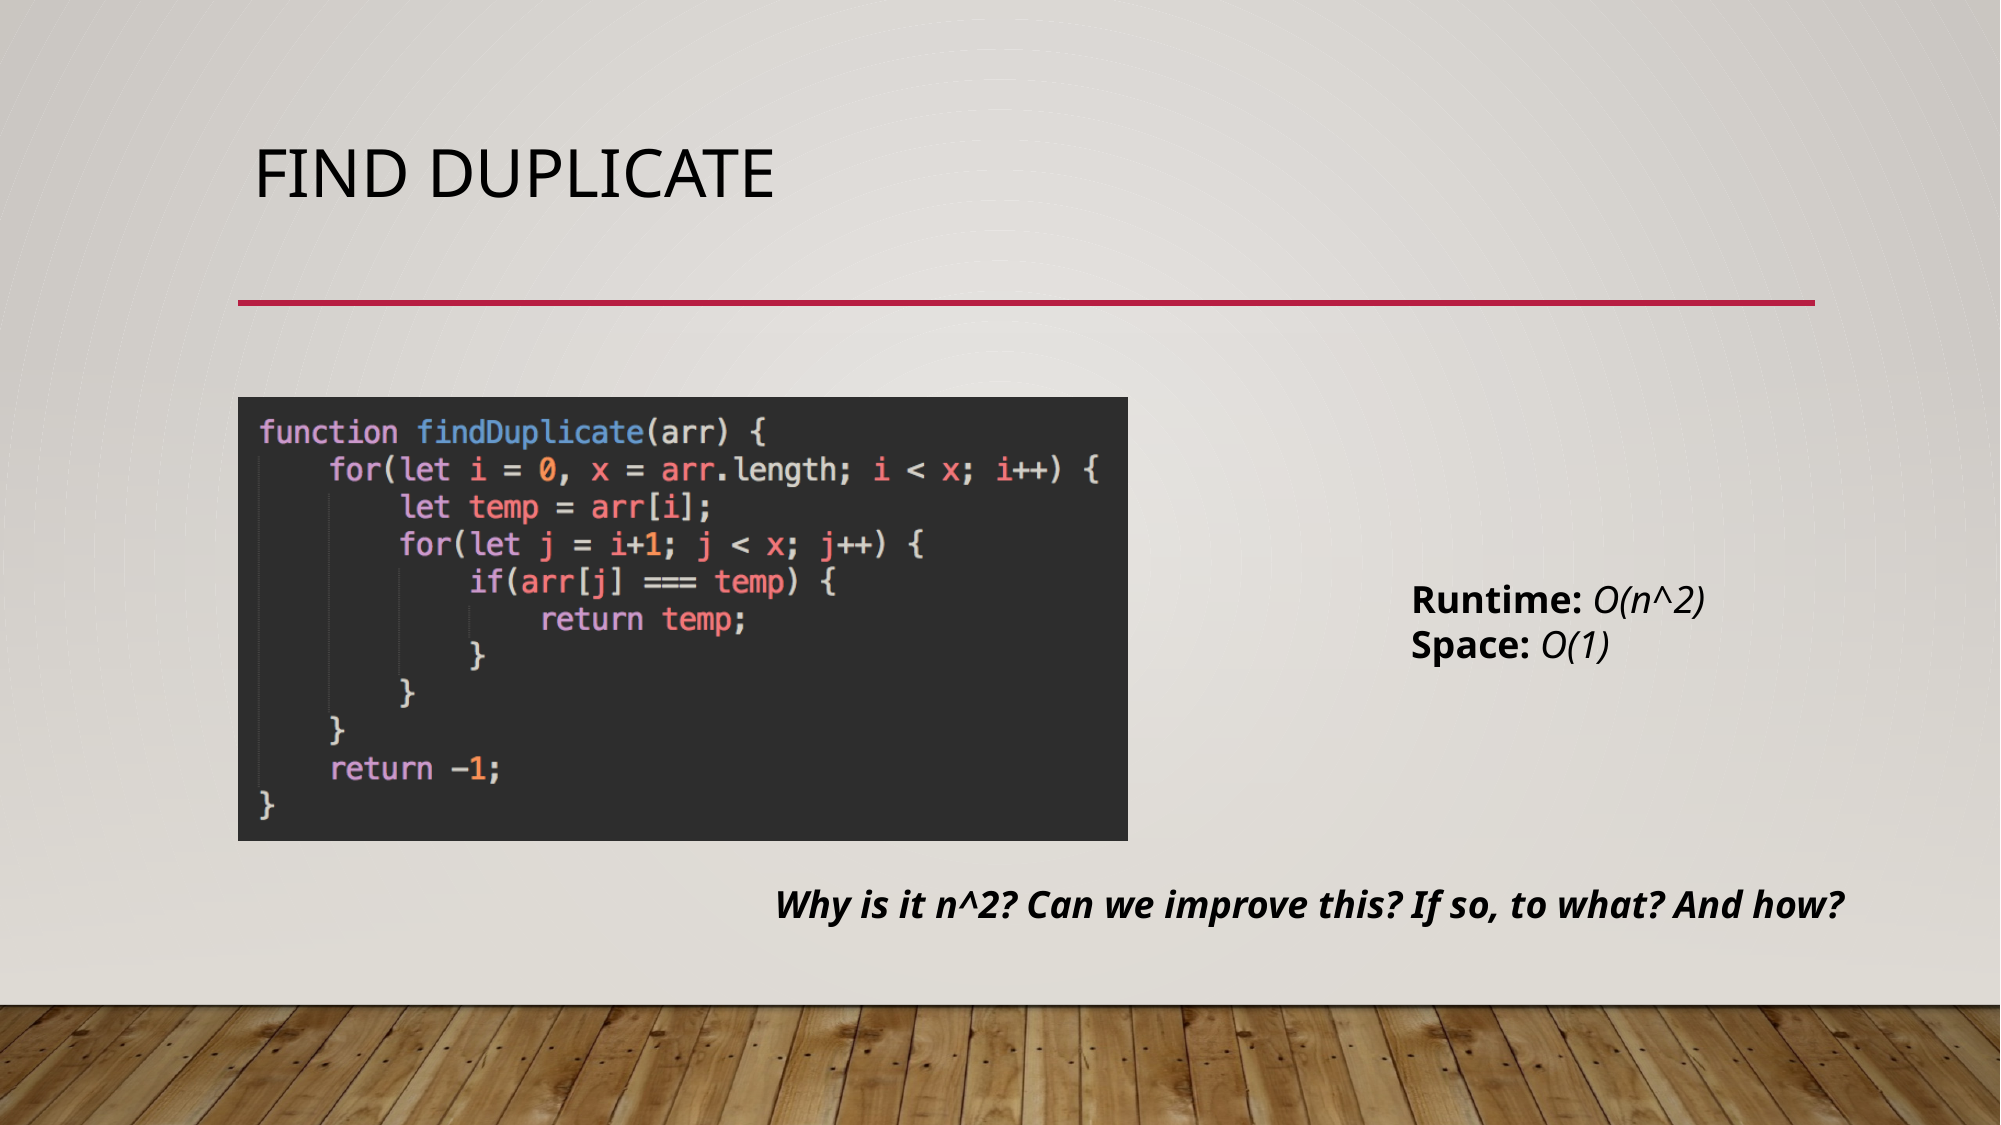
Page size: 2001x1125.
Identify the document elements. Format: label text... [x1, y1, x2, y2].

text_box Why is it n^2? Can we improve this? If so, to what? And how? [760, 873, 1860, 934]
title Find Duplicate [238, 131, 1814, 305]
picture [237, 397, 1128, 841]
text_box Runtime: O(n^2) Space: O(1) [1396, 569, 1721, 674]
picture [0, 1005, 2000, 1125]
